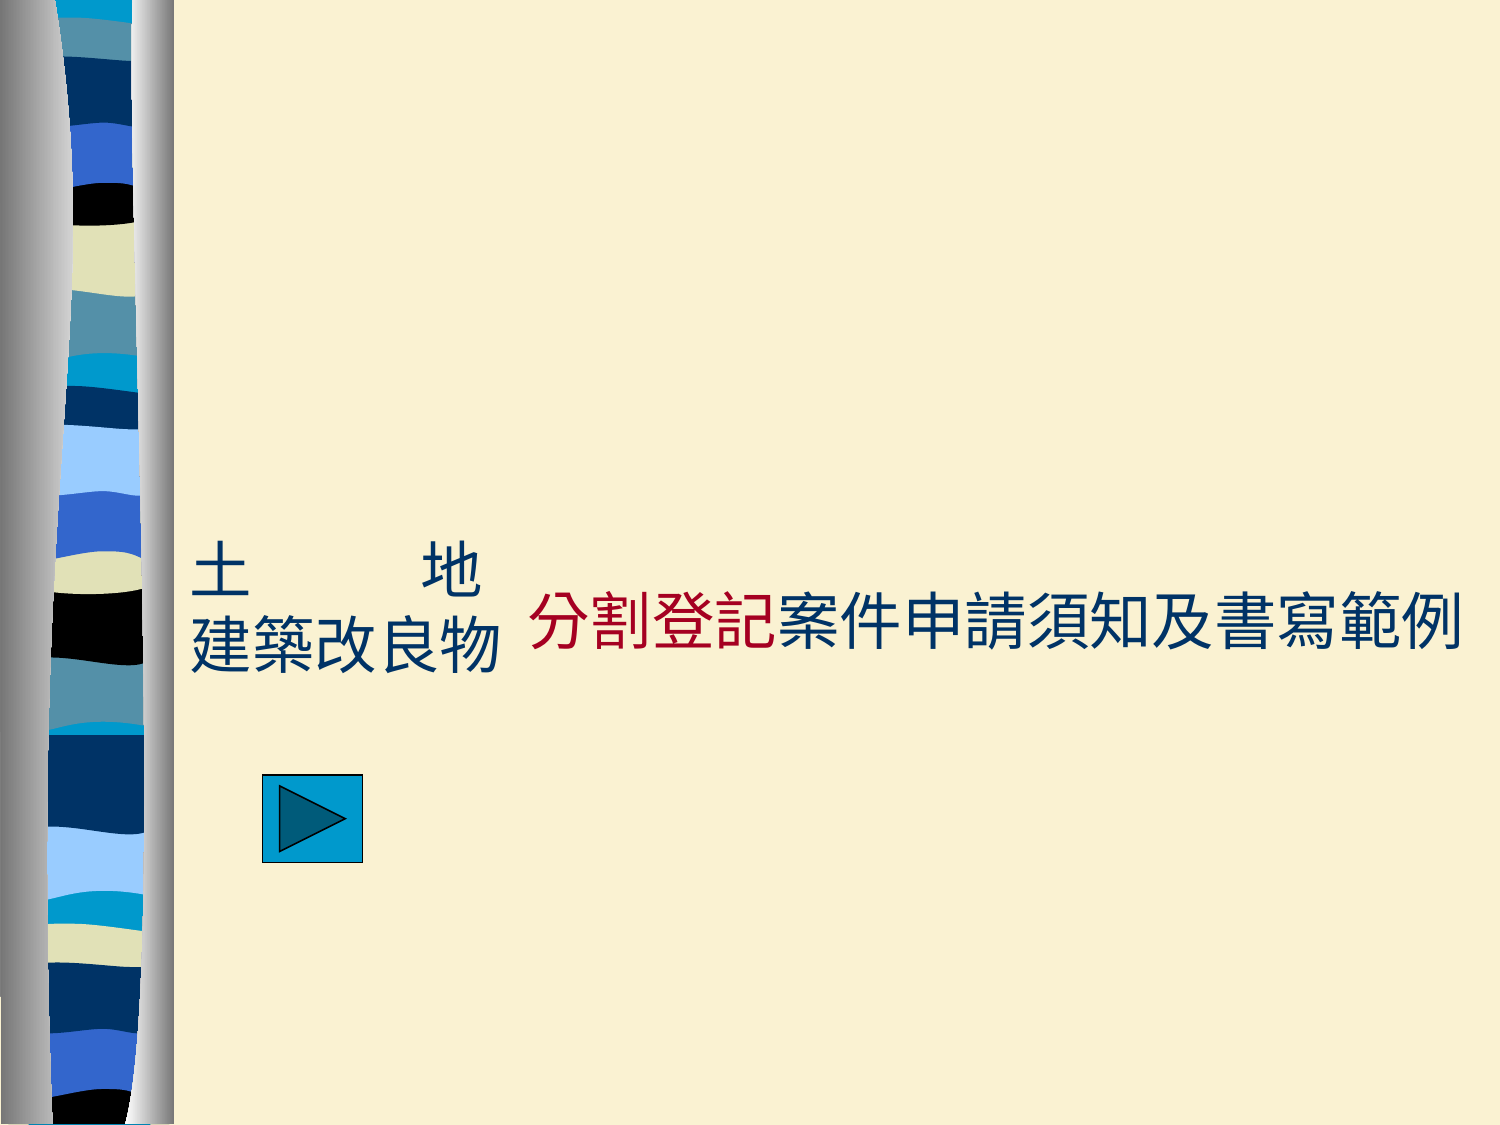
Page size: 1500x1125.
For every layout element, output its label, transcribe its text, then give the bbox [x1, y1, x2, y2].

title 土 地 建築改良物 [174, 512, 772, 700]
text_box [262, 774, 363, 863]
text_box 分割登記案件申請須知及書寫範例 [512, 575, 1500, 665]
